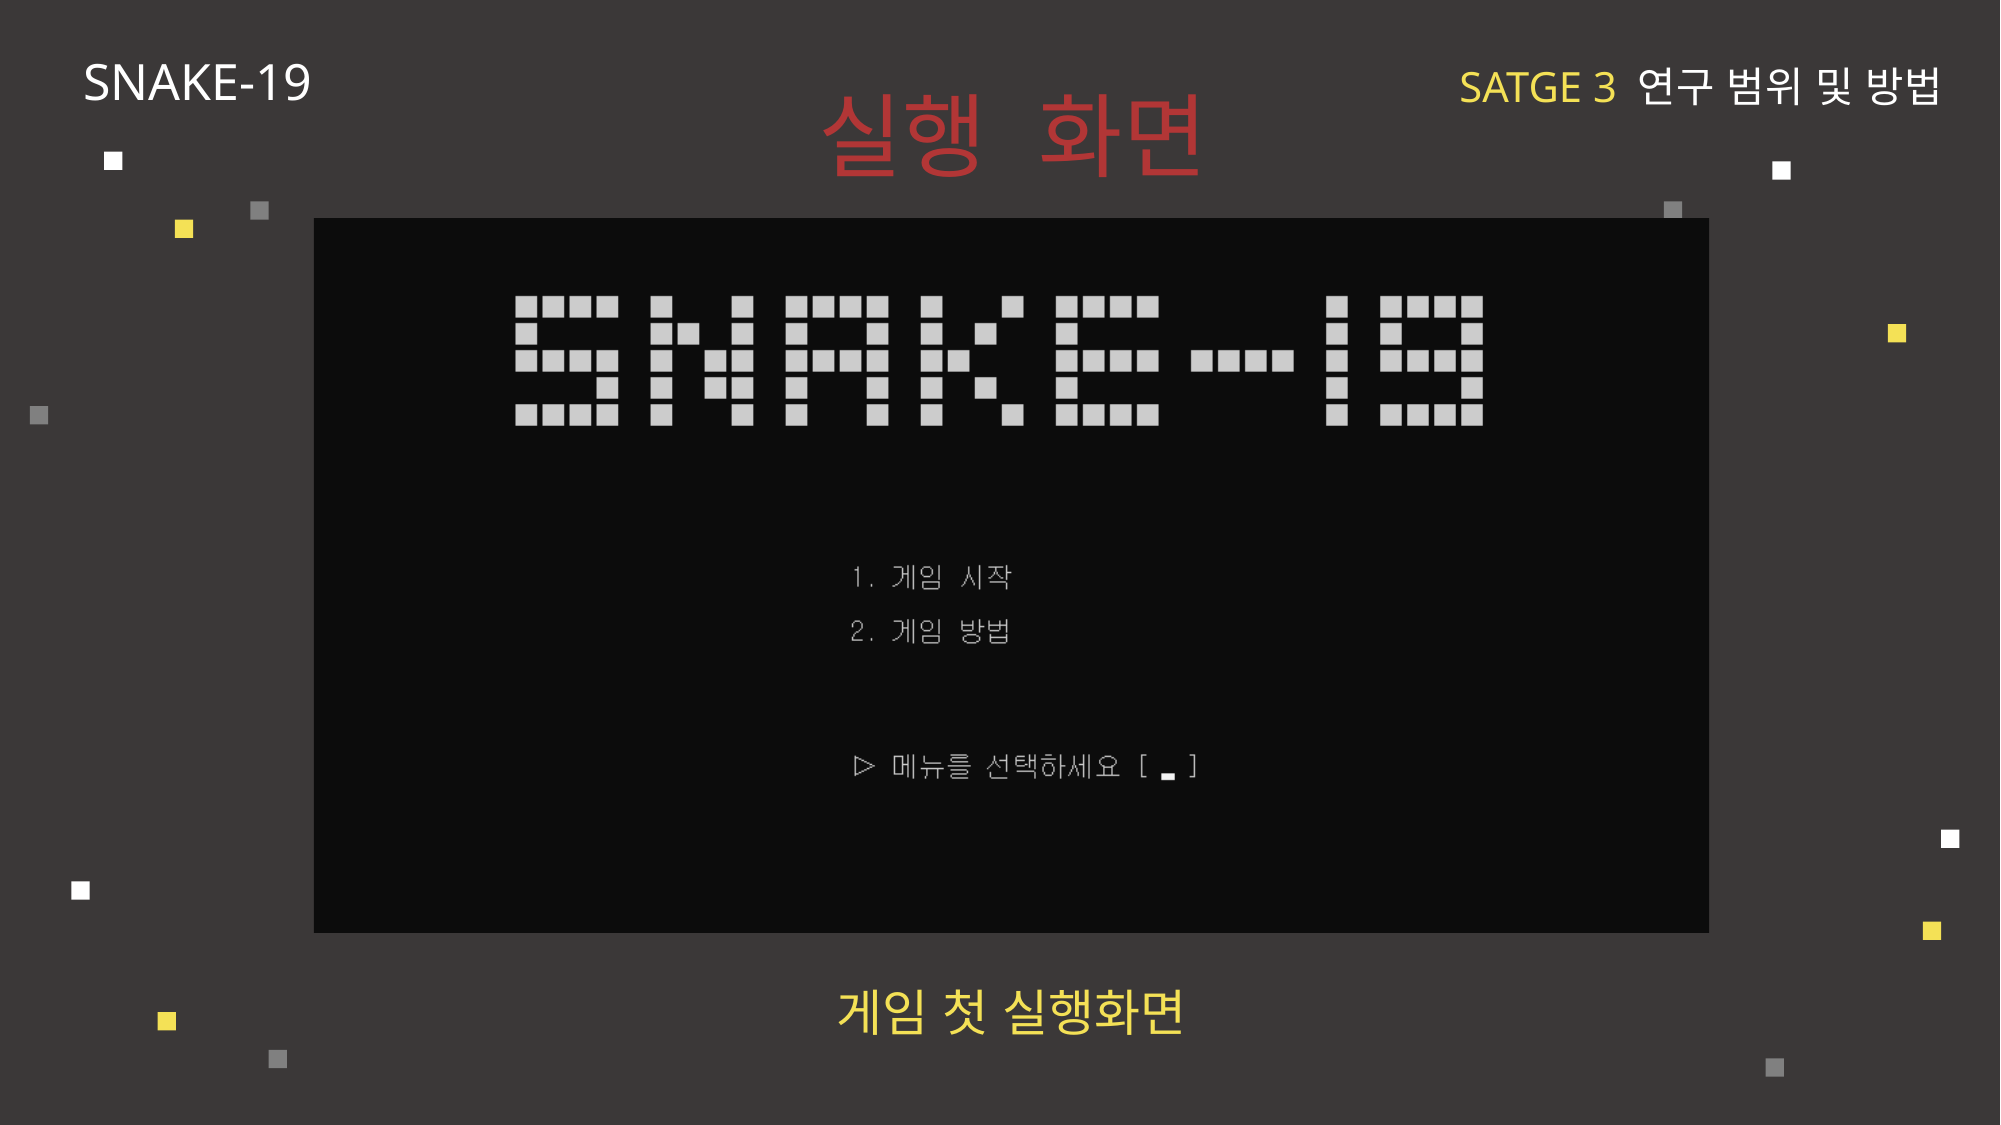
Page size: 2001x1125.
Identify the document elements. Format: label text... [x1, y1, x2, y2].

text_box [268, 1049, 288, 1069]
text_box [103, 151, 123, 171]
text_box 실행 화면 [803, 71, 1223, 196]
text_box [249, 200, 270, 221]
text_box [174, 219, 194, 239]
picture [313, 218, 1710, 933]
text_box [1771, 160, 1792, 181]
text_box SATGE 3 연구 범위 및 방법 [1444, 53, 1958, 119]
text_box [1940, 829, 1960, 849]
text_box SNAKE-19 [68, 43, 327, 118]
text_box [1922, 921, 1942, 941]
text_box [157, 1011, 177, 1031]
text_box [1663, 200, 1683, 218]
text_box [1765, 1057, 1785, 1078]
text_box [1887, 323, 1907, 343]
text_box [29, 405, 49, 425]
text_box [70, 880, 91, 901]
text_box 게임 첫 실행화면 [821, 974, 1202, 1049]
